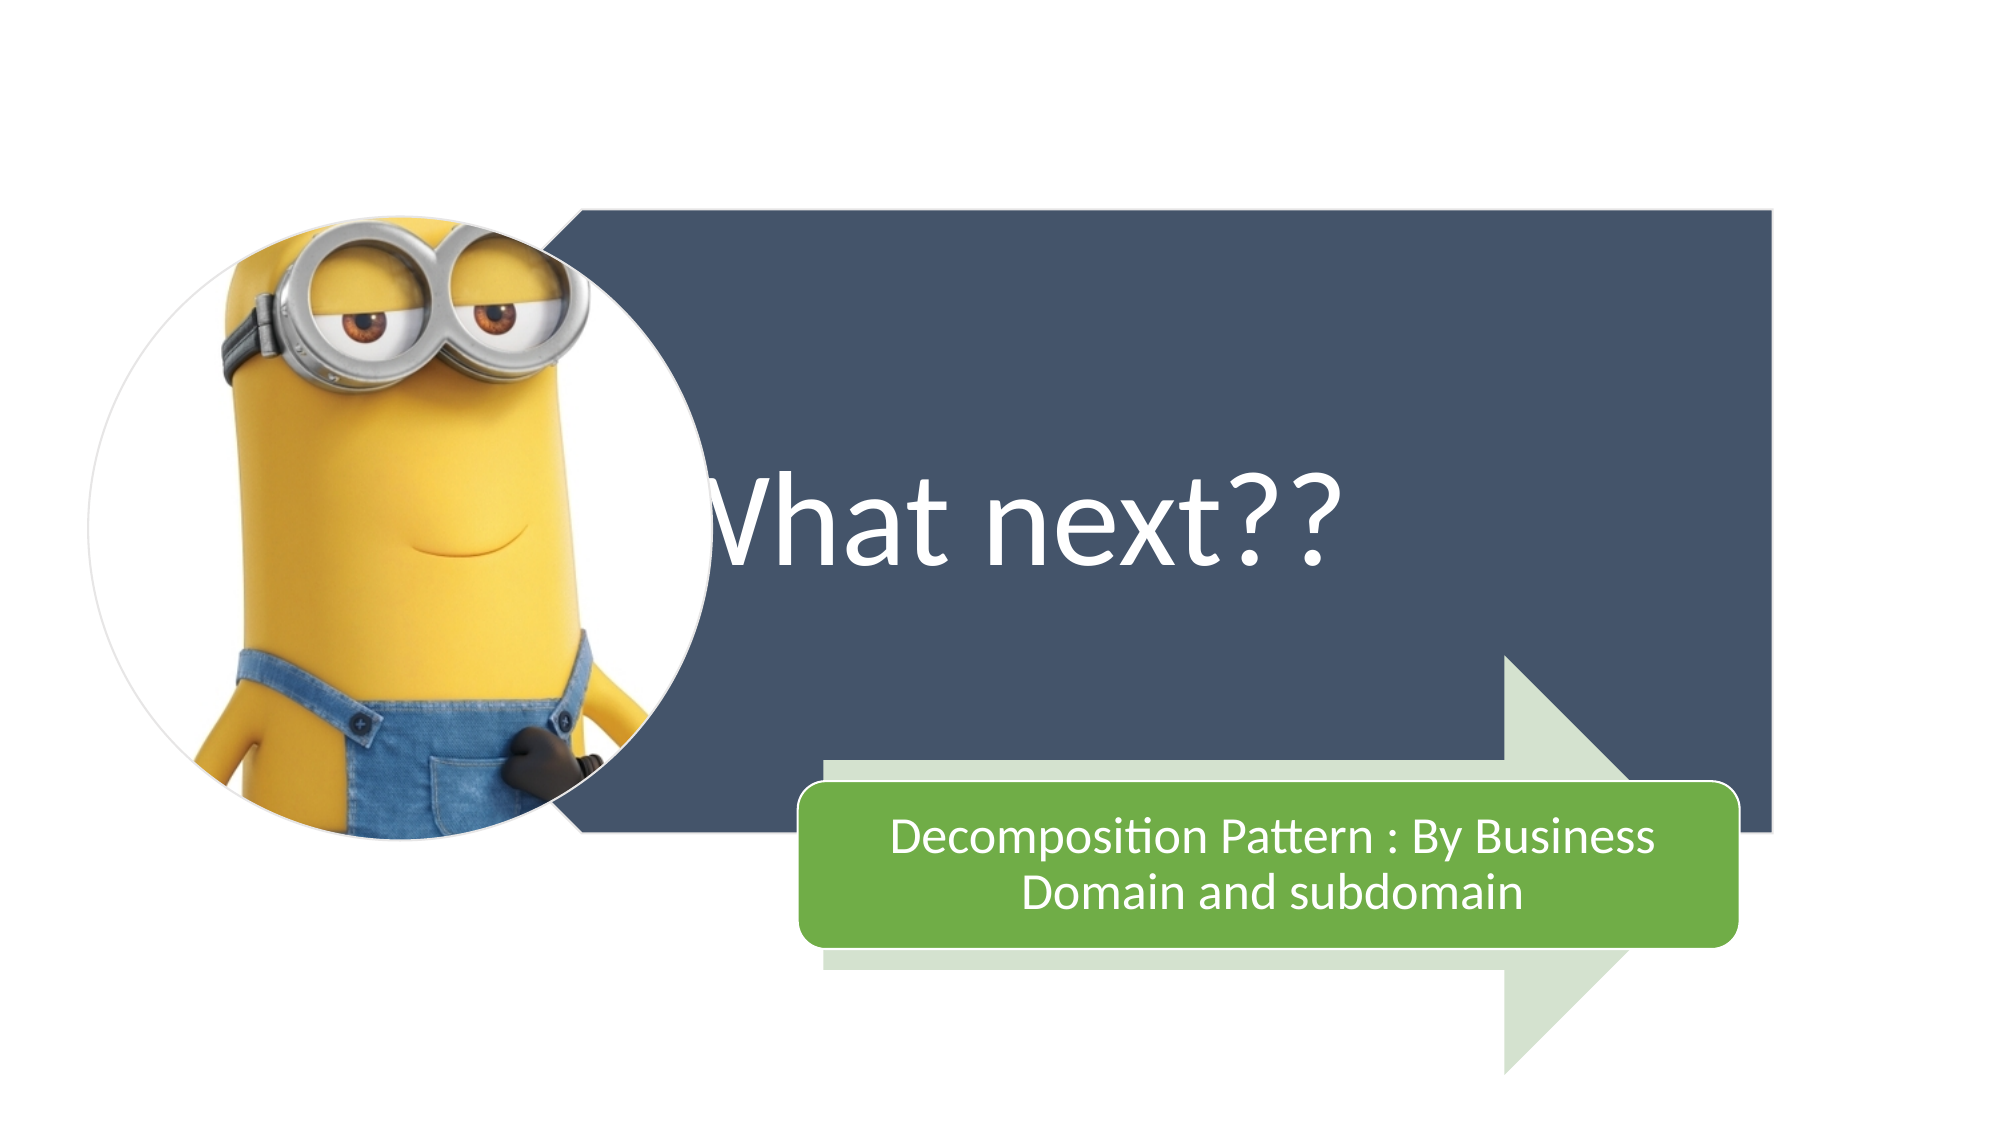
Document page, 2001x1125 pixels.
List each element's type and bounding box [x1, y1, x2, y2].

text_box [744, 655, 1793, 1075]
list [0, 0, 1863, 1043]
